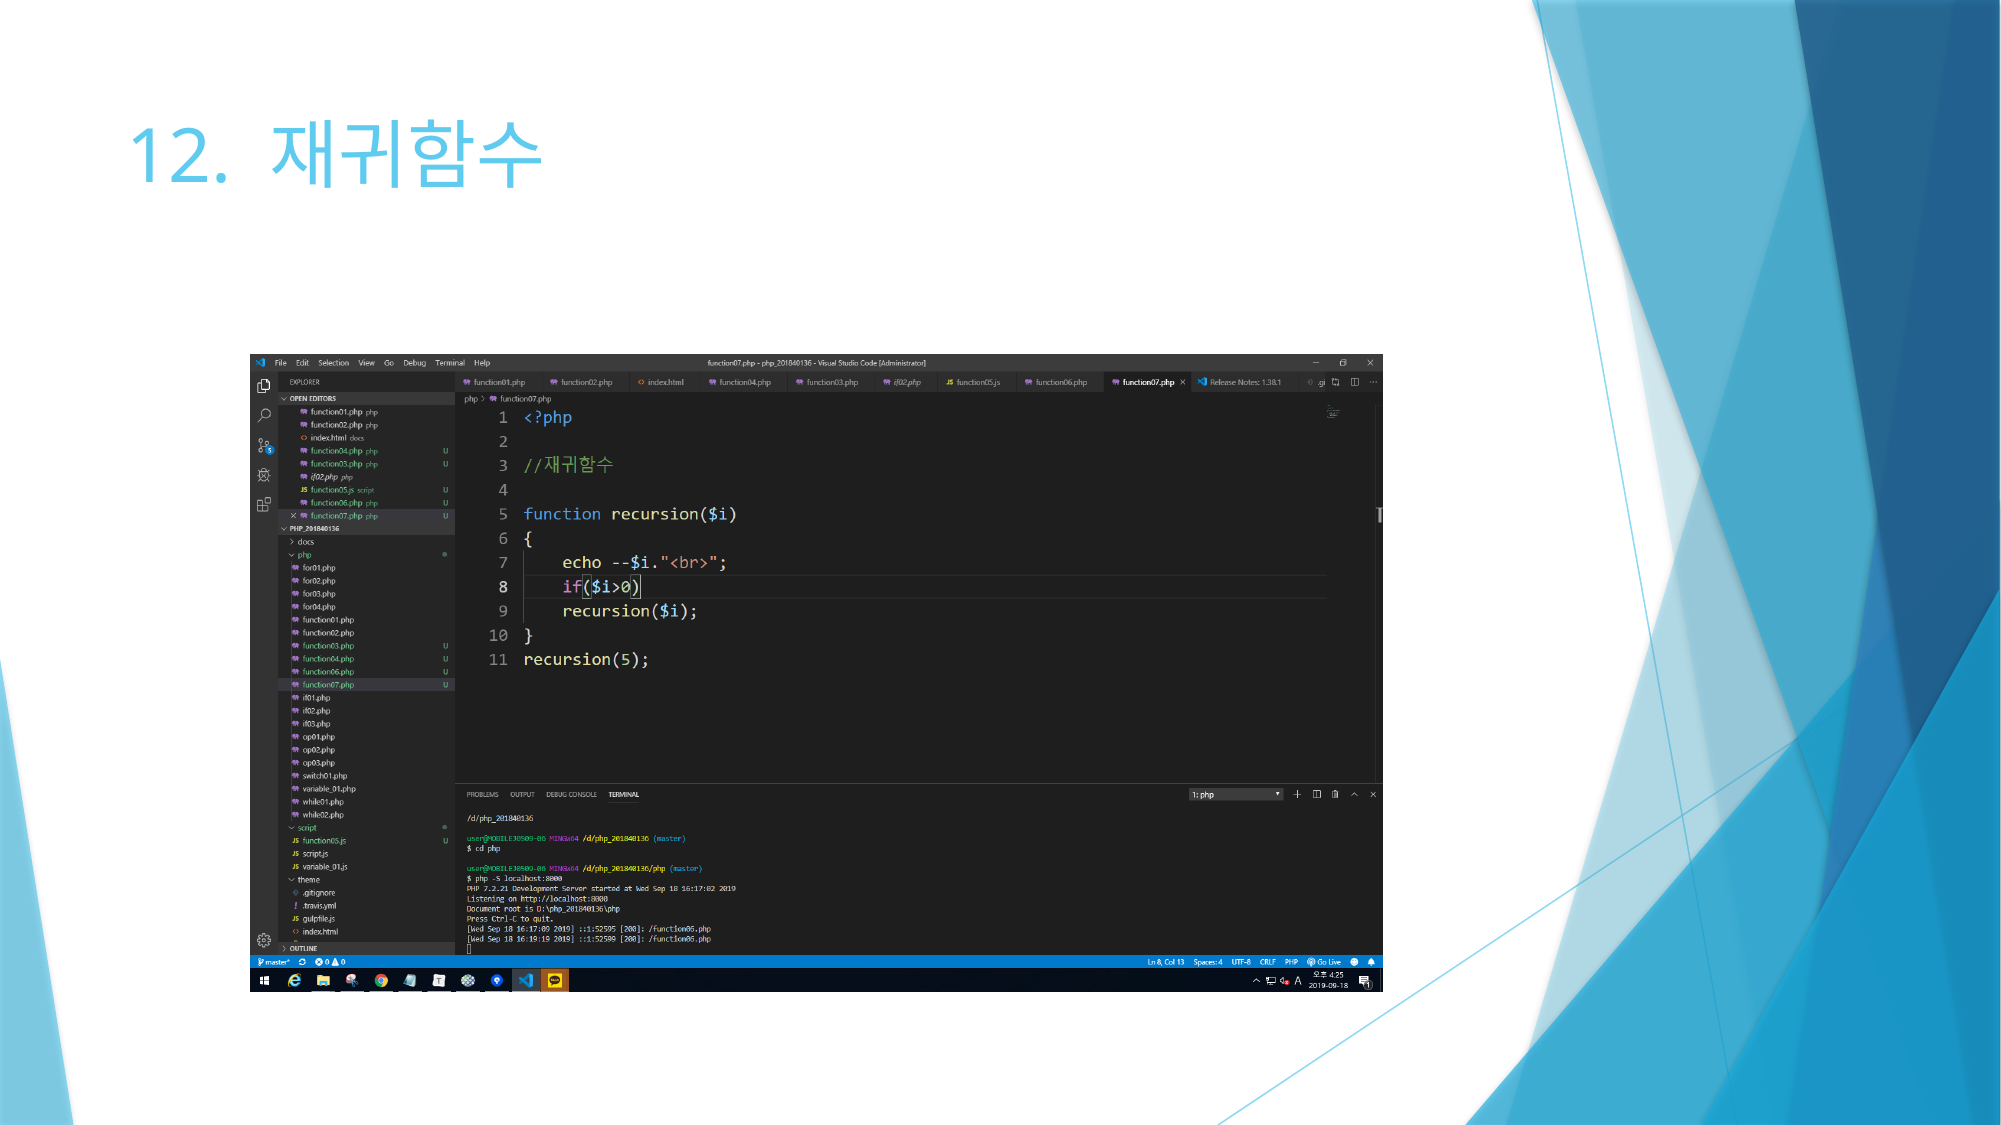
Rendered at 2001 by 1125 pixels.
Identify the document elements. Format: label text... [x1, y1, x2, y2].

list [249, 353, 1383, 992]
title 12. 재귀함수 [111, 99, 1522, 317]
